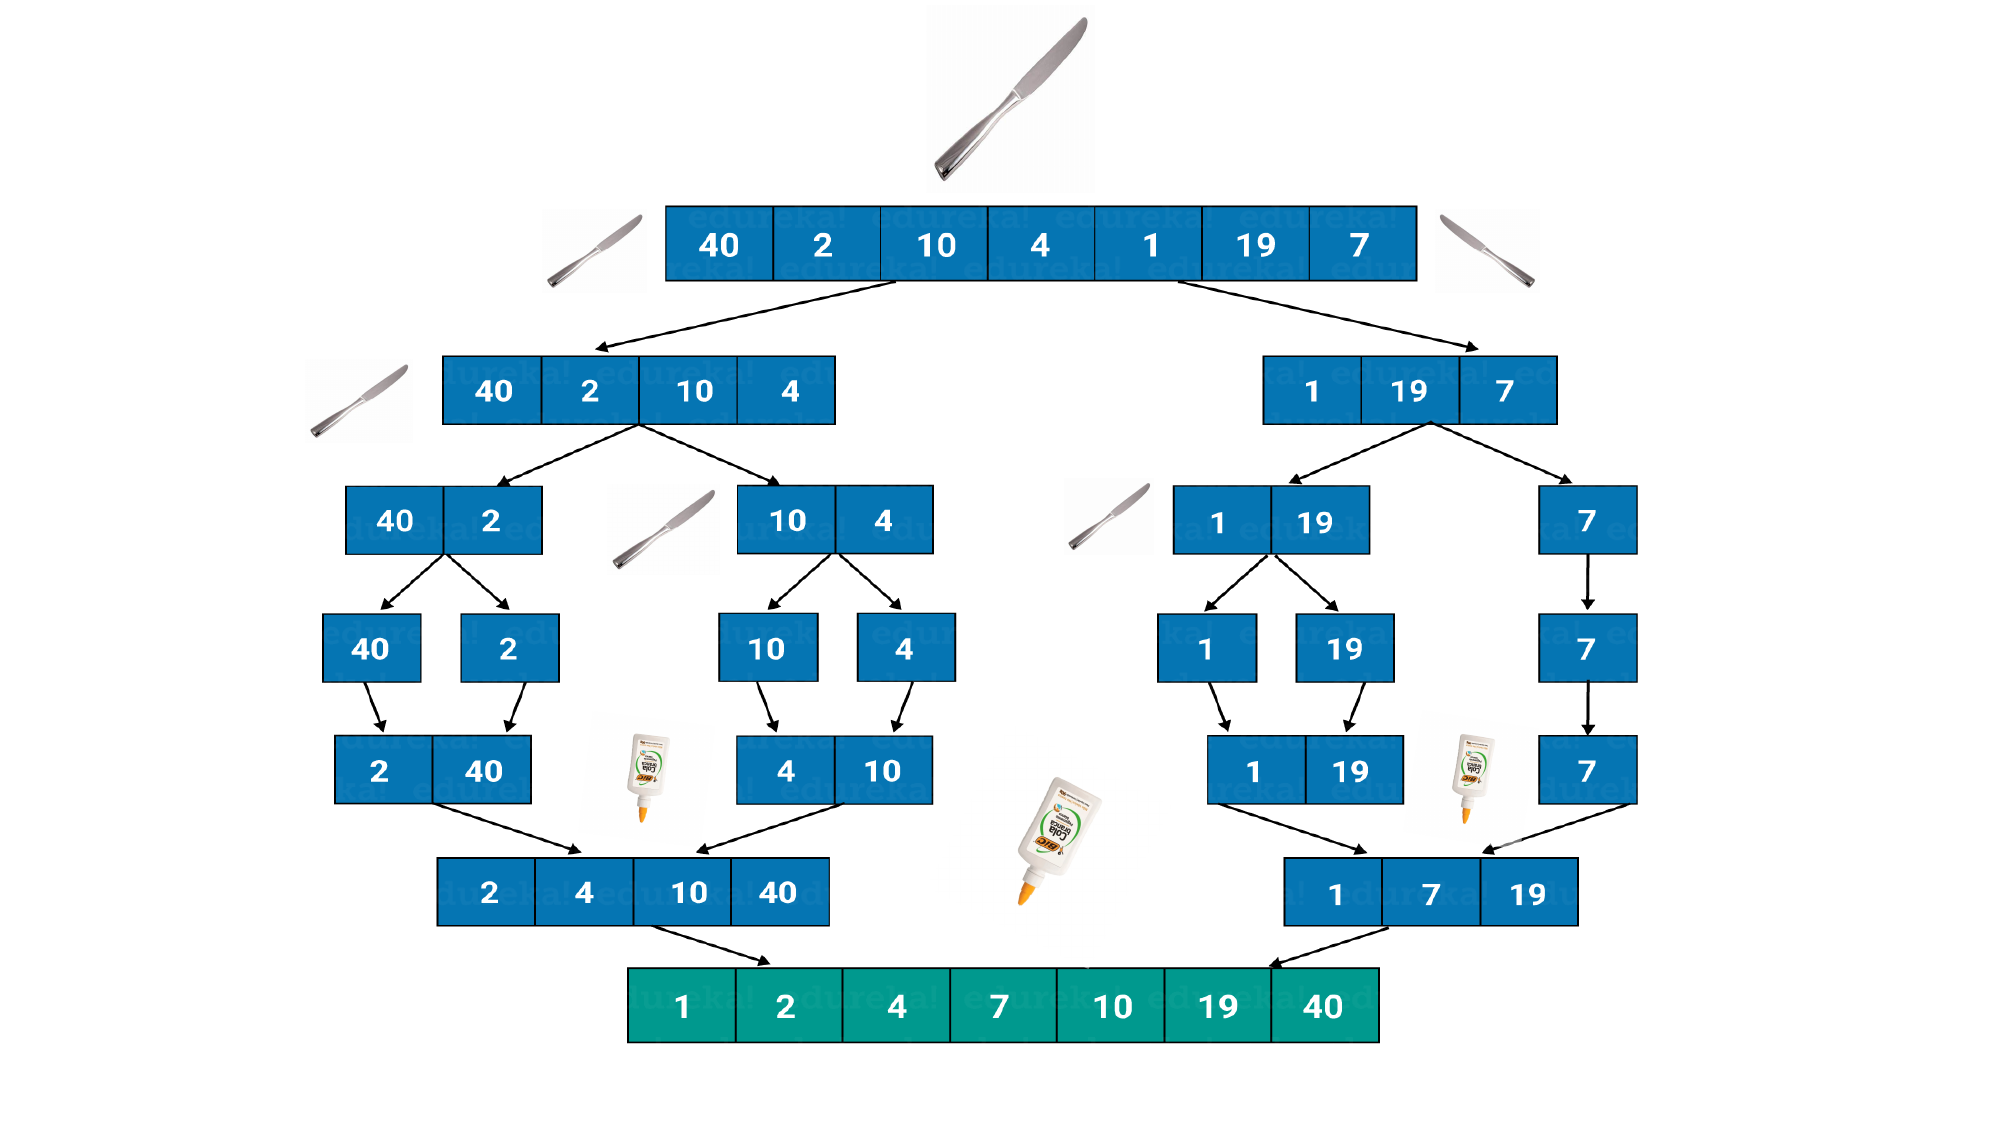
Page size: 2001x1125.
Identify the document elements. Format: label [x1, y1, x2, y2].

picture [298, 5, 1667, 1058]
